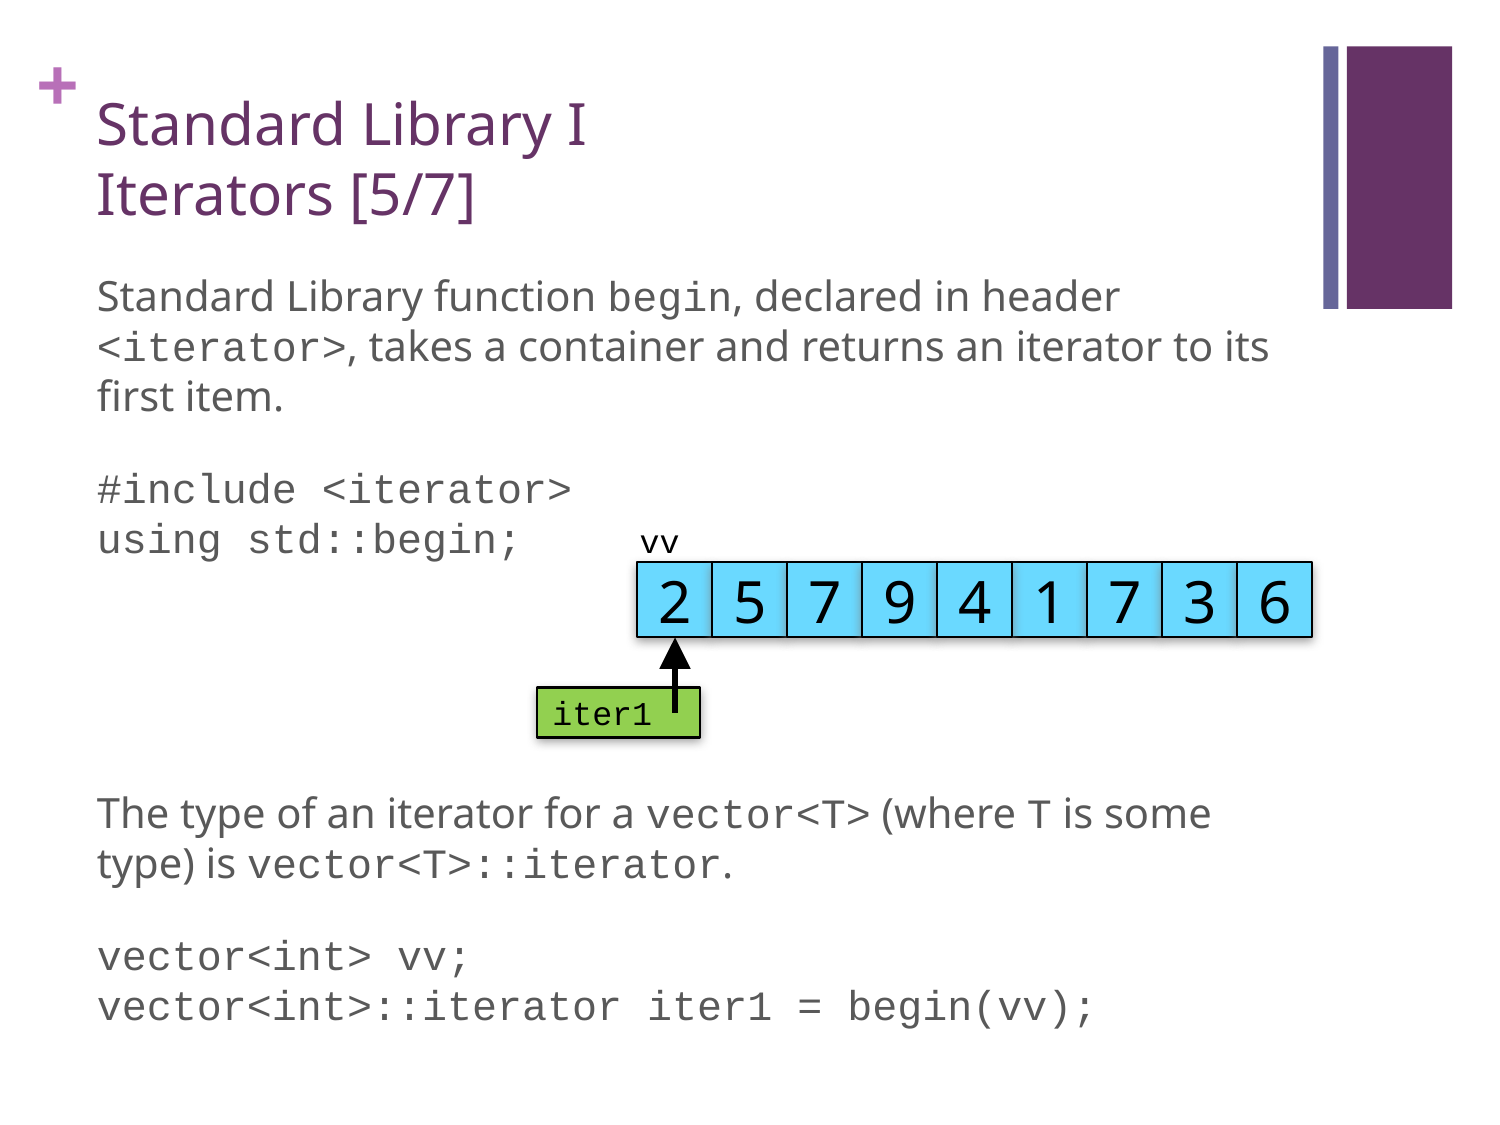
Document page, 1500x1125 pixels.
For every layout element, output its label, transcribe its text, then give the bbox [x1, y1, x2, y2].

list Standard Library function begin, declared in header <iterator>, takes a container and returns an iterator to its first item. #include <iterator> using std::begin; The type of an iterator for a vector<T> (where T is some type) is vector<T>::iterator. vector<int> vv; vector<int>::iterator iter1 = begin(vv); [81, 262, 1322, 1038]
text_box 6 [1236, 561, 1313, 638]
text_box 4 [936, 561, 1013, 638]
text_box 7 [1086, 561, 1159, 638]
text_box iter1 [536, 686, 701, 739]
text_box vv [624, 512, 1000, 568]
text_box 3 [1161, 561, 1234, 638]
text_box 1 [1015, 561, 1084, 638]
text_box 5 [711, 568, 780, 638]
text_box 9 [861, 568, 930, 638]
title Standard Library I Iterators [5/7] [81, 79, 1322, 238]
text_box 7 [786, 568, 855, 638]
text_box 2 [636, 568, 705, 638]
